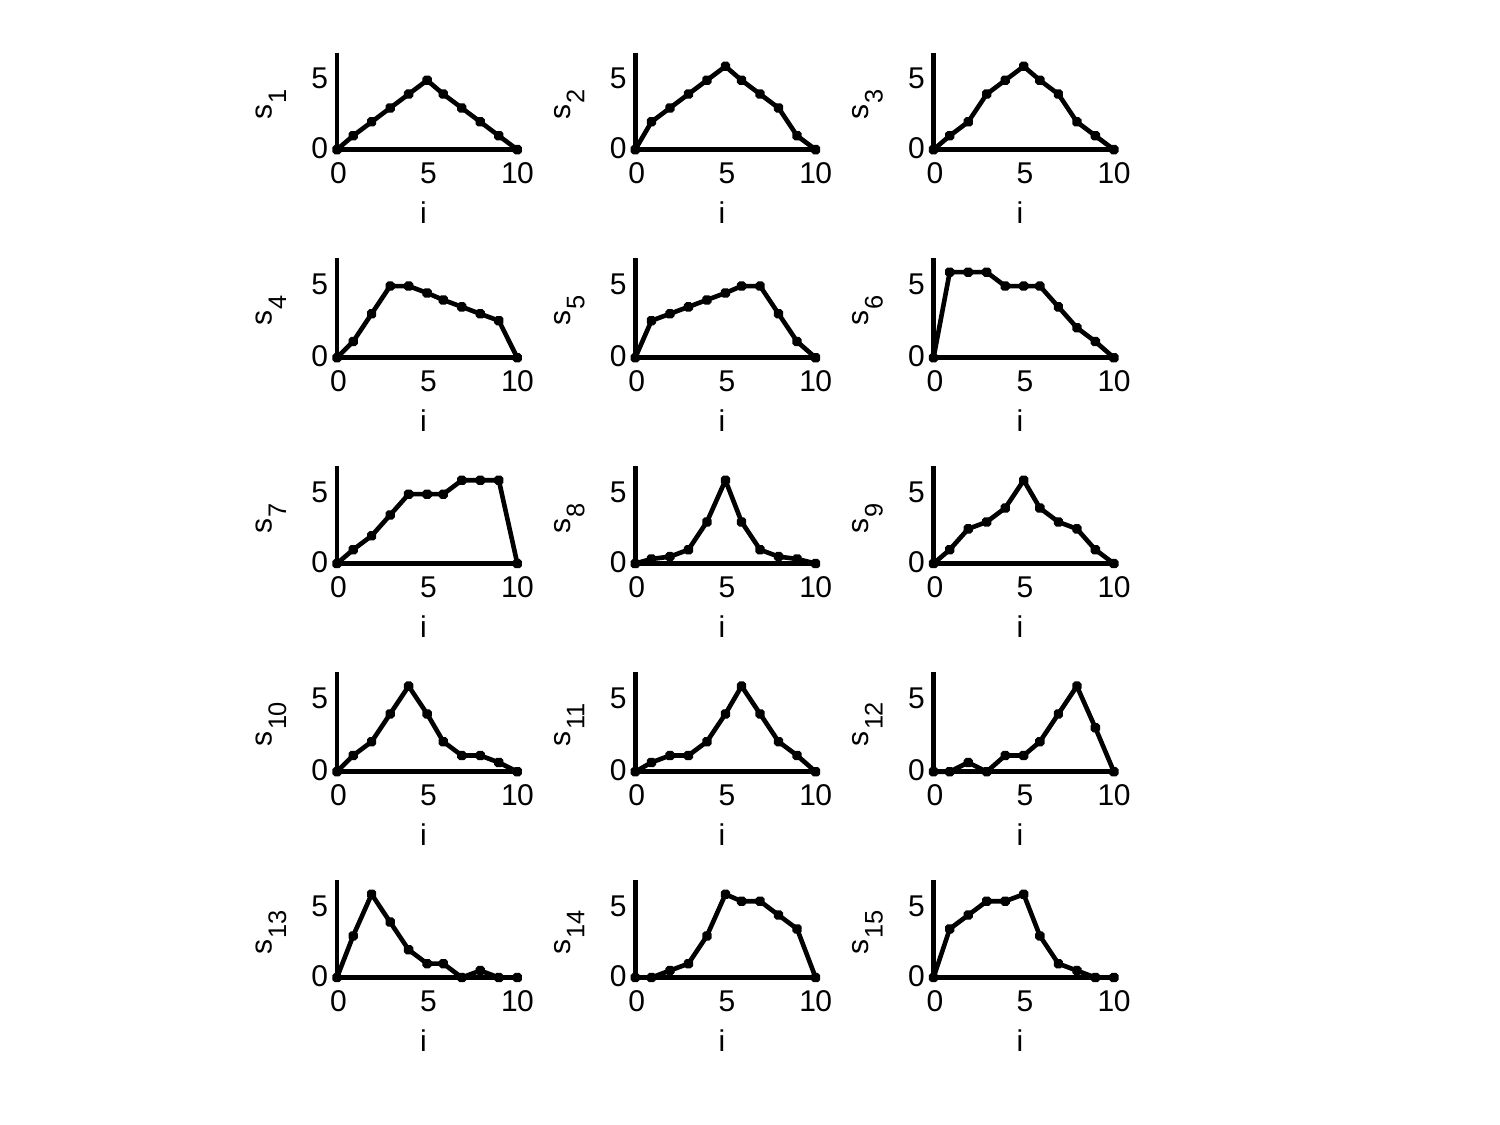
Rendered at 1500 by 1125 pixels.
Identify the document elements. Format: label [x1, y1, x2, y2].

picture [237, 37, 1163, 1070]
